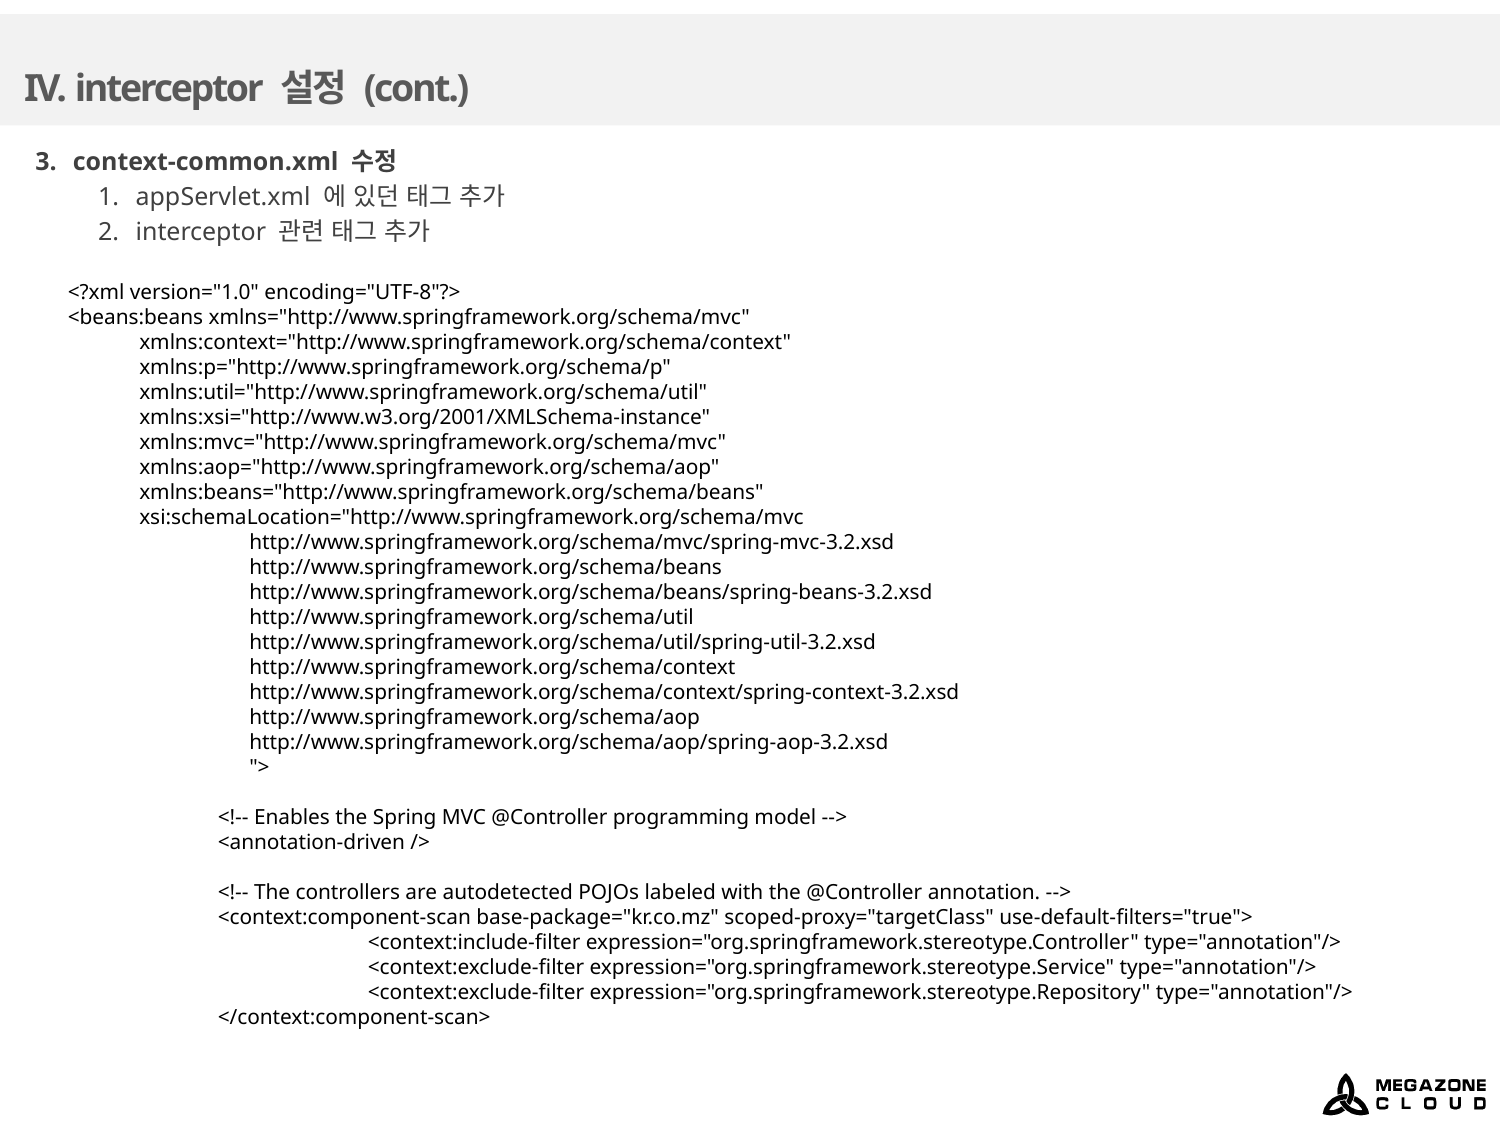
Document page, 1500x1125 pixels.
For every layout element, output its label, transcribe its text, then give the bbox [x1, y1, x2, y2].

title IV. interceptor 설정 (cont.) [9, 42, 1089, 104]
text_box <?xml version="1.0" encoding="UTF-8"?> <beans:beans xmlns="http://www.springframework.org/schema/mvc" xmlns:context="http://www.springframework.org/schema/context" xmlns:p="http://www.springframework.org/schema/p" xmlns:util="http://www.springframework.org/schema/util" xmlns:xsi="http://www.w3.org/2001/XMLSchema-instance" xmlns:mvc="http://www.springframework.org/schema/mvc" xmlns:aop="http://www.springframework.org/schema/aop" xmlns:beans="http://www.springframework.org/schema/beans" xsi:schemaLocation="http://www.springframework.org/schema/mvc http://www.springframework.org/schema/mvc/spring-mvc-3.2.xsd http://www.springframework.org/schema/beans http://www.springframework.org/schema/beans/spring-beans-3.2.xsd http://www.springframework.org/schema/util http://www.springframework.org/schema/util/spring-util-3.2.xsd http://www.springframework.org/schema/context http://www.springframework.org/schema/context/spring-context-3.2.xsd http://www.springframework.org/schema/aop http://www.springframework.org/schema/aop/spring-aop-3.2.xsd "> <!-- Enables the Spring MVC @Controller programming model --> <annotation-driven /> <!-- The controllers are autodetected POJOs labeled with the @Controller annotation. --> <context:component-scan base-package="kr.co.mz" scoped-proxy="targetClass" use-default-filters="true"> <context:include-filter expression="org.springframework.stereotype.Controller" type="annotation"/> <context:exclude-filter expression="org.springframework.stereotype.Service" type="annotation"/> <context:exclude-filter expression="org.springframework.stereotype.Repository" type="annotation"/> </context:component-scan> [53, 271, 1471, 1086]
list context-common.xml 수정 appServlet.xml 에 있던 태그 추가 interceptor 관련 태그 추가 [20, 132, 1474, 268]
picture [1322, 1072, 1486, 1116]
